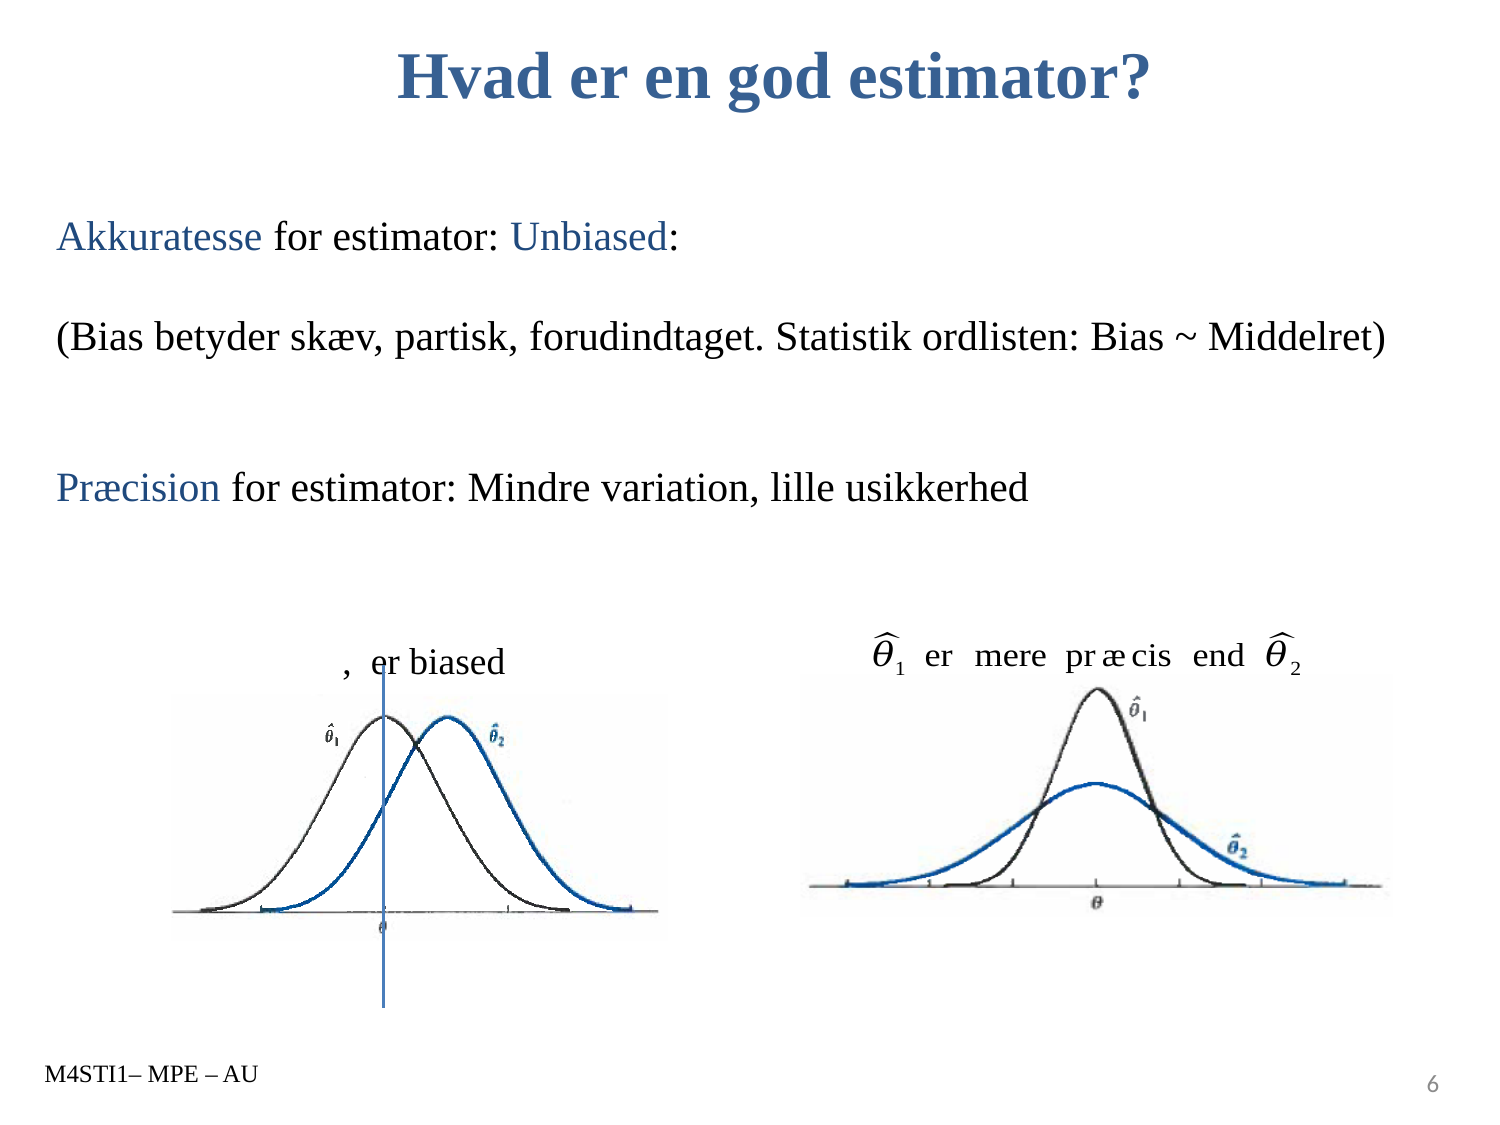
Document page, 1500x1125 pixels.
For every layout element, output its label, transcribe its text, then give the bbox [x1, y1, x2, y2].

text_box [800, 629, 1393, 917]
title Hvad er en god estimator? [84, 7, 1467, 137]
slide_number 6 [1104, 1058, 1455, 1107]
slide_number M4STI1– MPE – AU [29, 1042, 380, 1103]
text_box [170, 629, 668, 941]
text_box Præcision for estimator: Mindre variation, lille usikkerhed [41, 452, 1455, 518]
